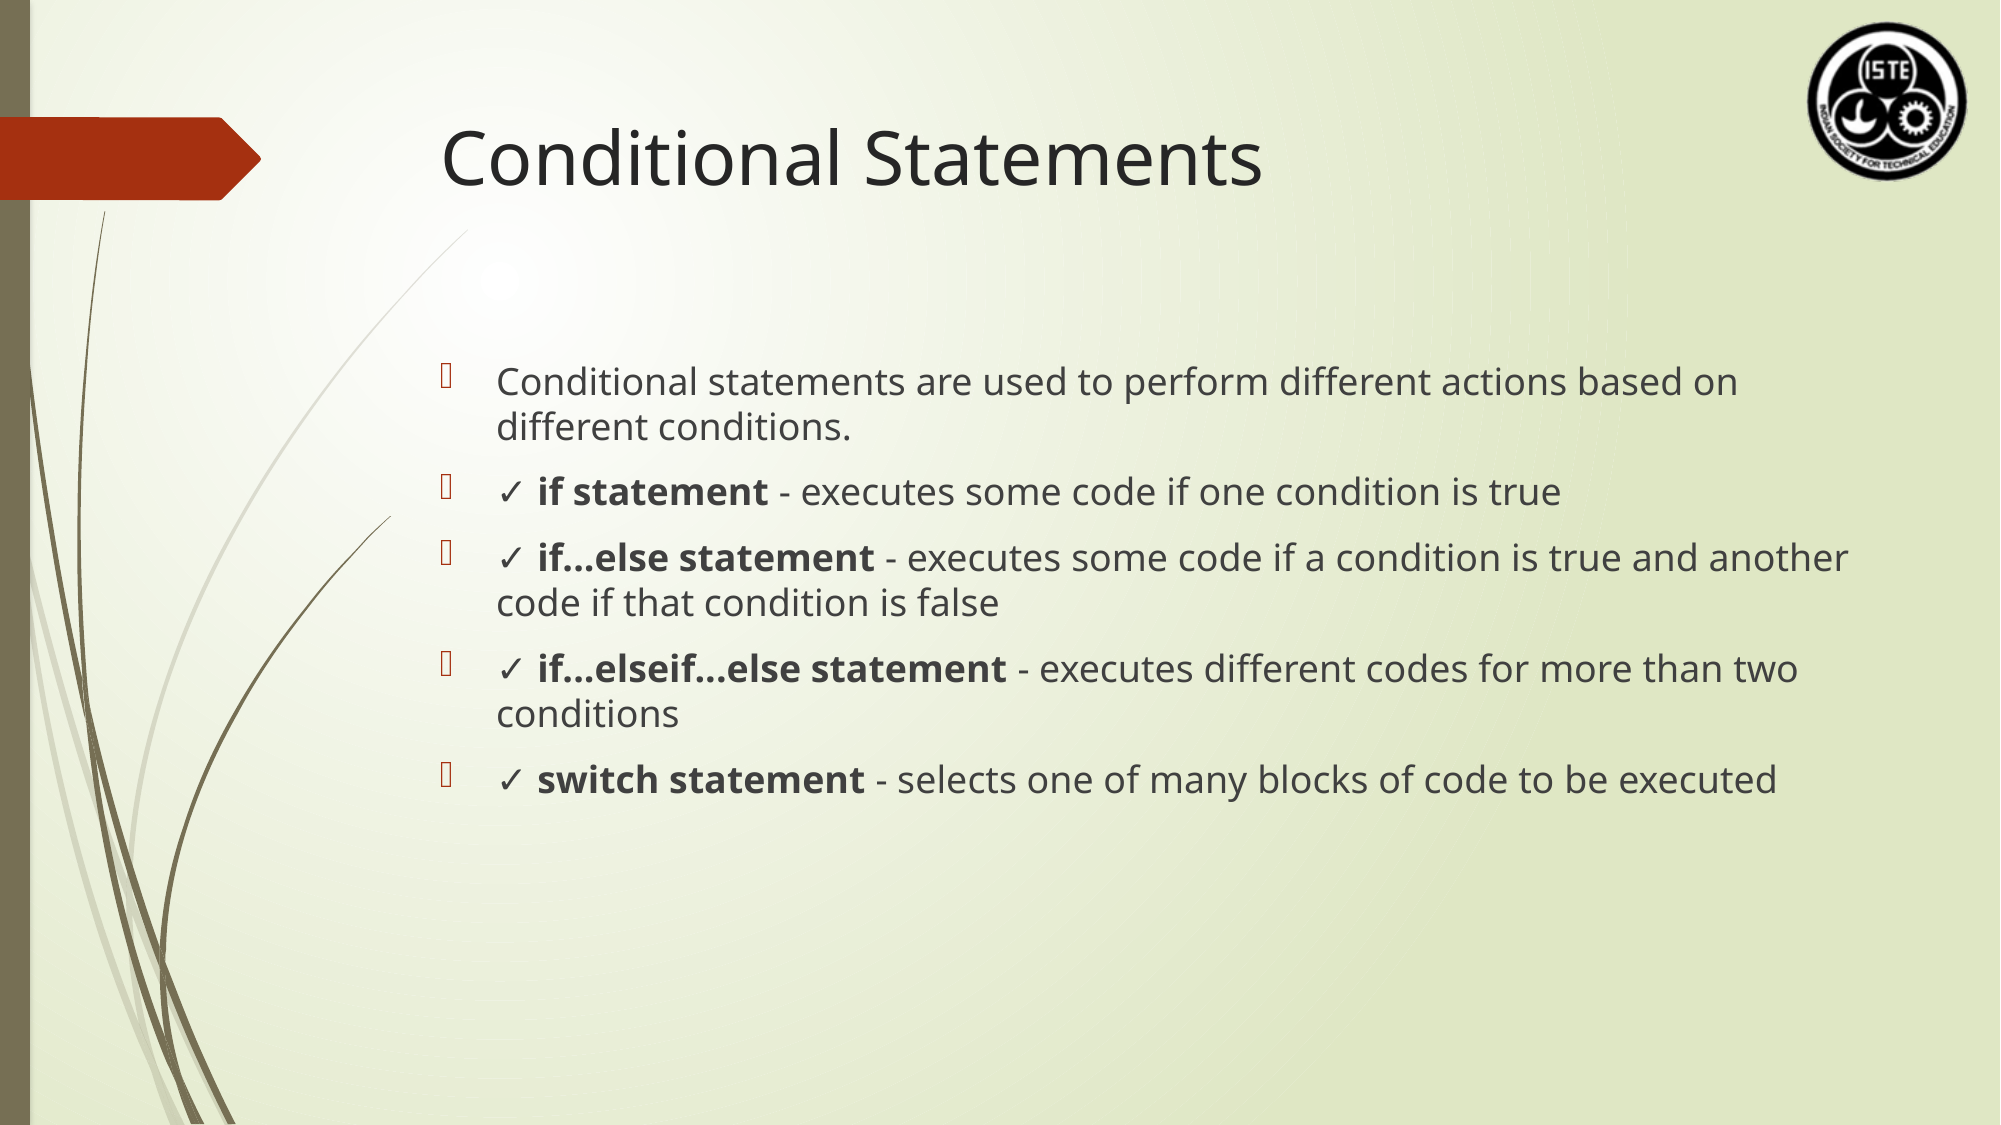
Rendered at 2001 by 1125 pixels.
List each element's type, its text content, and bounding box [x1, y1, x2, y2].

title Conditional Statements [425, 102, 1888, 313]
list Conditional statements are used to perform different actions based on different conditions. ✓ if statement - executes some code if one condition is true ✓ if...else statement - executes some code if a condition is true and another code if that condition is false ✓ if...elseif...else statement - executes different codes for more than two conditions ✓ switch statement - selects one of many blocks of code to be executed [424, 350, 1888, 970]
picture [1805, 21, 1969, 183]
